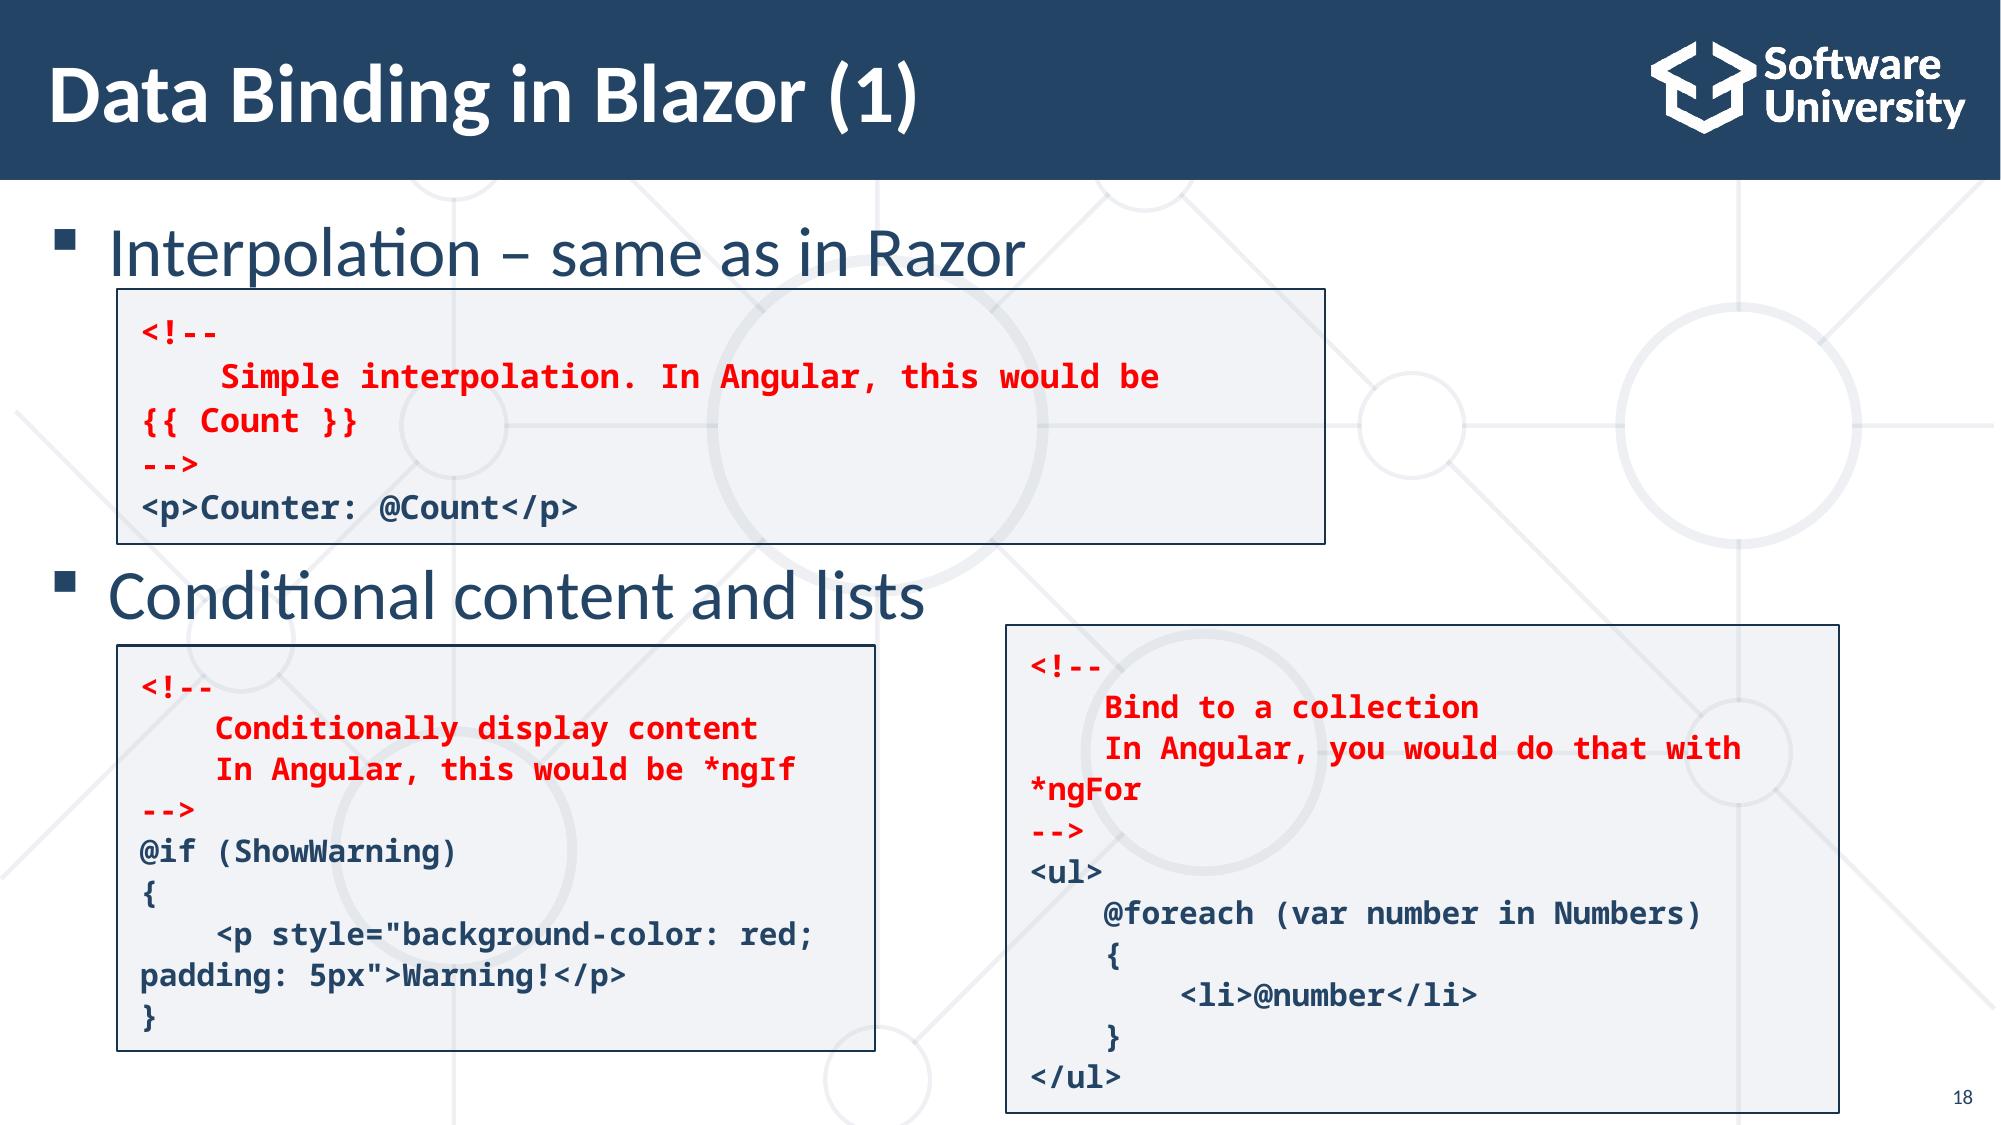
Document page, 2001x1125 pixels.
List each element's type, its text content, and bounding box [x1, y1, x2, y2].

picture [1651, 41, 1966, 134]
title Data Binding in Blazor (1) [31, 16, 1625, 162]
slide_number 18 [1927, 1067, 1989, 1117]
text_box <!-- Conditionally display content In Angular, this would be *ngIf --> @if (ShowWarning) { <p style="background-color: red; padding: 5px">Warning!</p> } [116, 645, 876, 1052]
text_box <!-- Simple interpolation. In Angular, this would be {{ Count }} --> <p>Counter: @Count</p> [116, 289, 1325, 545]
text_box <!-- Bind to a collection In Angular, you would do that with *ngFor --> <ul> @foreach (var number in Numbers) { <li>@number</li> } </ul> [1005, 624, 1840, 1113]
list Interpolation – same as in Razor Conditional content and lists [31, 196, 1970, 1109]
